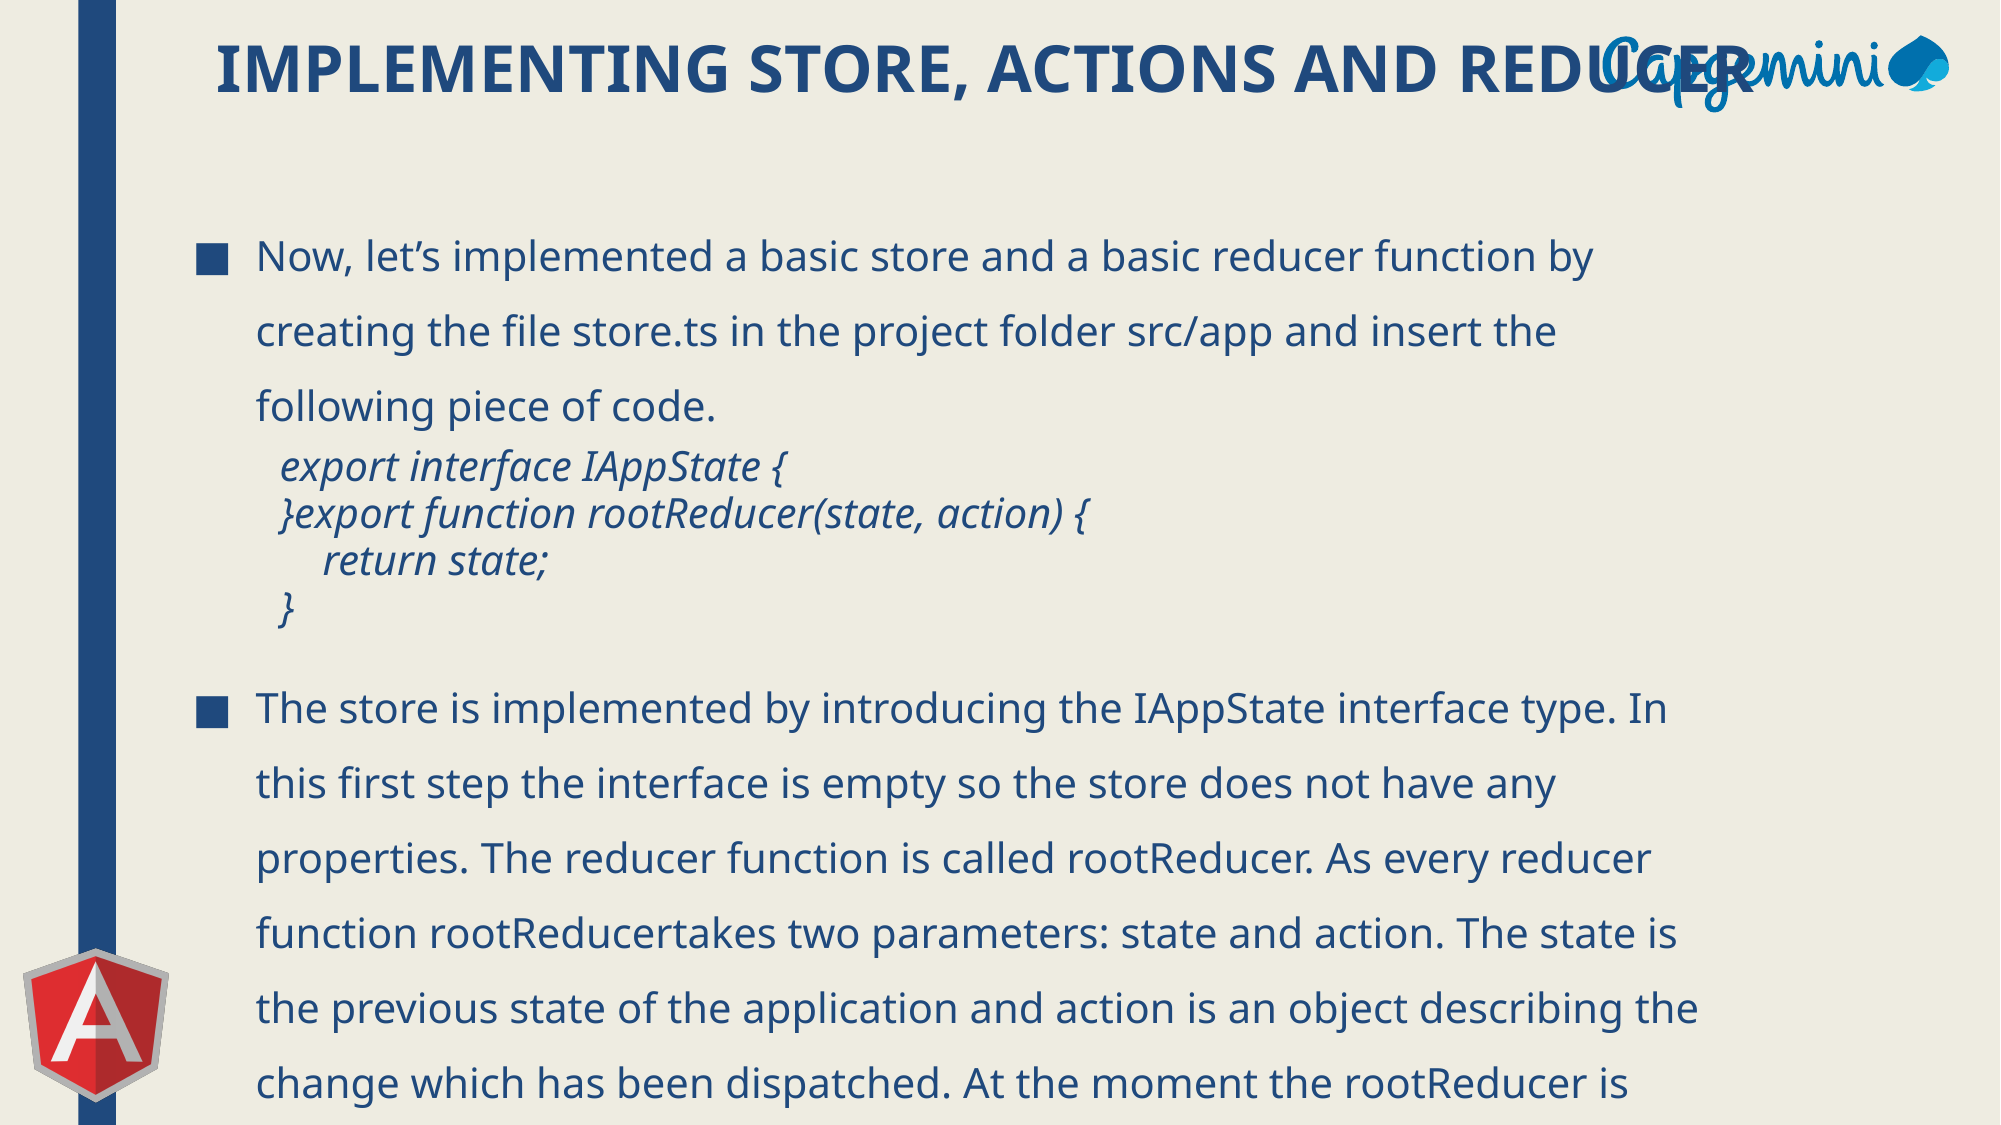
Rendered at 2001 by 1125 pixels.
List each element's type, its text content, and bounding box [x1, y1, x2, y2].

list Now, let’s implemented a basic store and a basic reducer function by creating the file store.ts in the project folder src/app and insert the following piece of code. export interface IAppState { }export function rootReducer(state, action) { return state; } The store is implemented by introducing the IAppState interface type. In this first step the interface is empty so the store does not have any properties. The reducer function is called rootReducer. As every reducer function rootReducertakes two parameters: state and action. The state is the previous state of the application and action is an object describing the change which has been dispatched. At the moment the rootReducer is simply returning the original state, so no changes are made. [177, 197, 1753, 1096]
picture [23, 948, 169, 1103]
title Implementing Store, Actions and Reducer [201, 28, 1777, 160]
